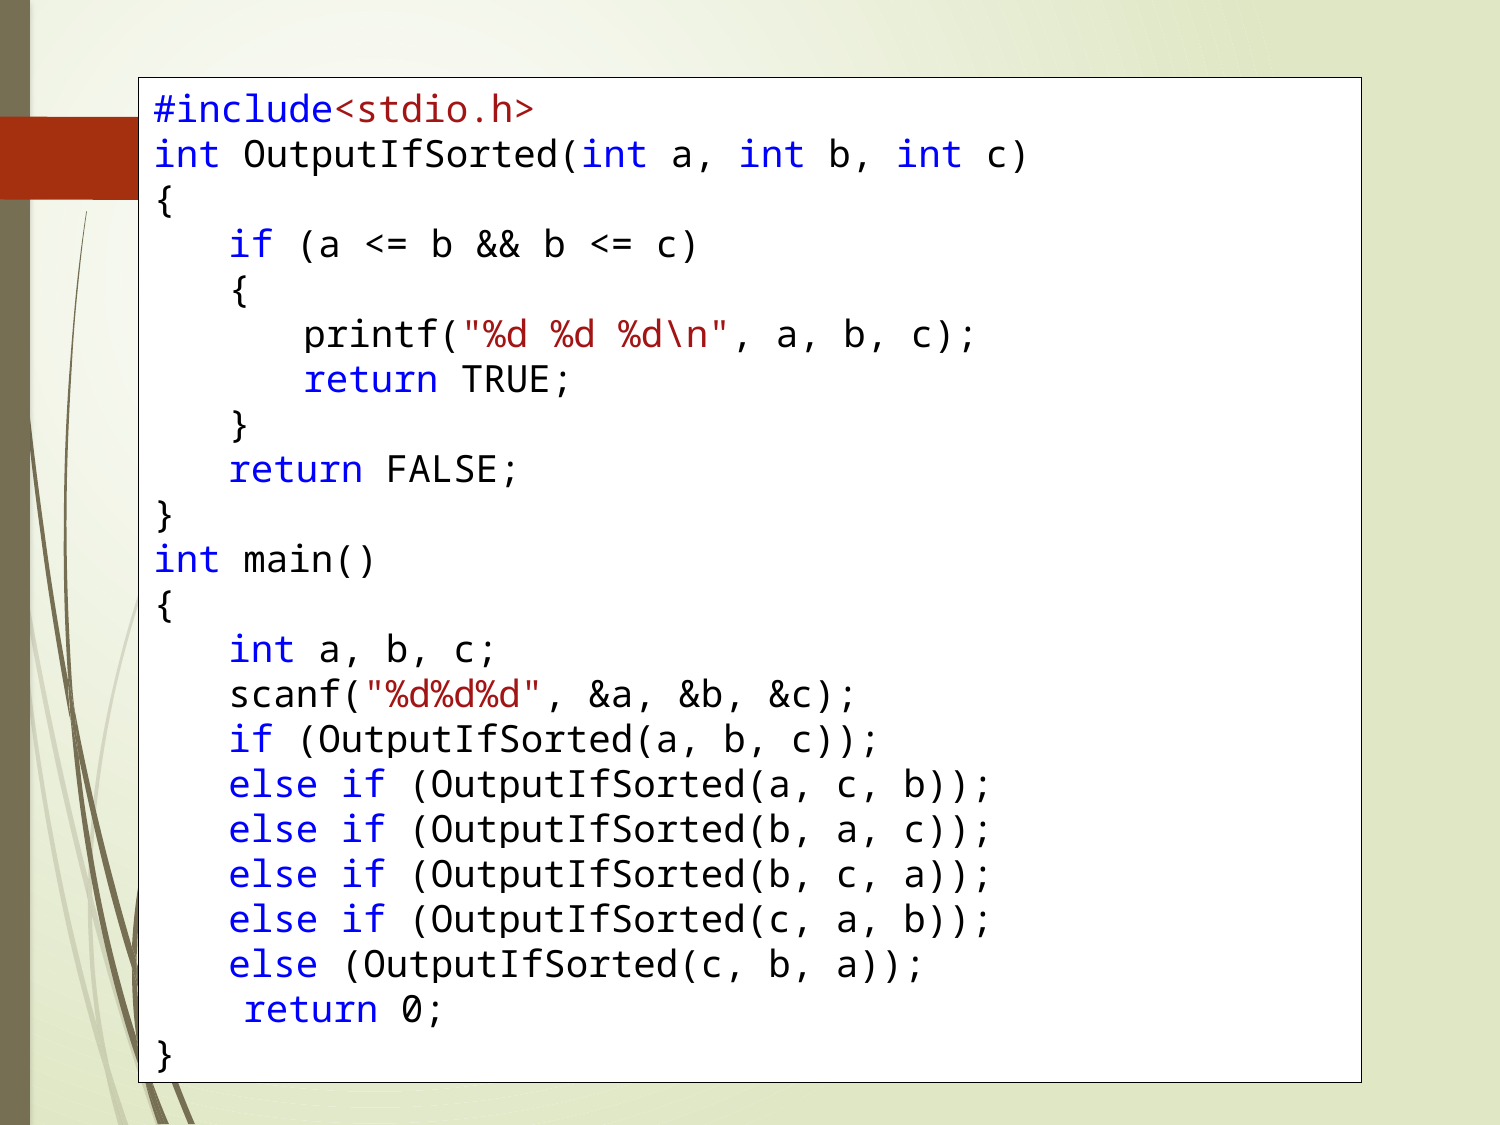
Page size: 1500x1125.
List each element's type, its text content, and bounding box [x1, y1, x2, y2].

text_box #include<stdio.h> int OutputIfSorted(int a, int b, int c) { if (a <= b && b <= c) { printf("%d %d %d\n", a, b, c); return TRUE; } return FALSE; } int main() { int a, b, c; scanf("%d%d%d", &a, &b, &c); if (OutputIfSorted(a, b, c)); else if (OutputIfSorted(a, c, b)); else if (OutputIfSorted(b, a, c)); else if (OutputIfSorted(b, c, a)); else if (OutputIfSorted(c, a, b)); else (OutputIfSorted(c, b, a)); return 0; } [138, 77, 1362, 1083]
